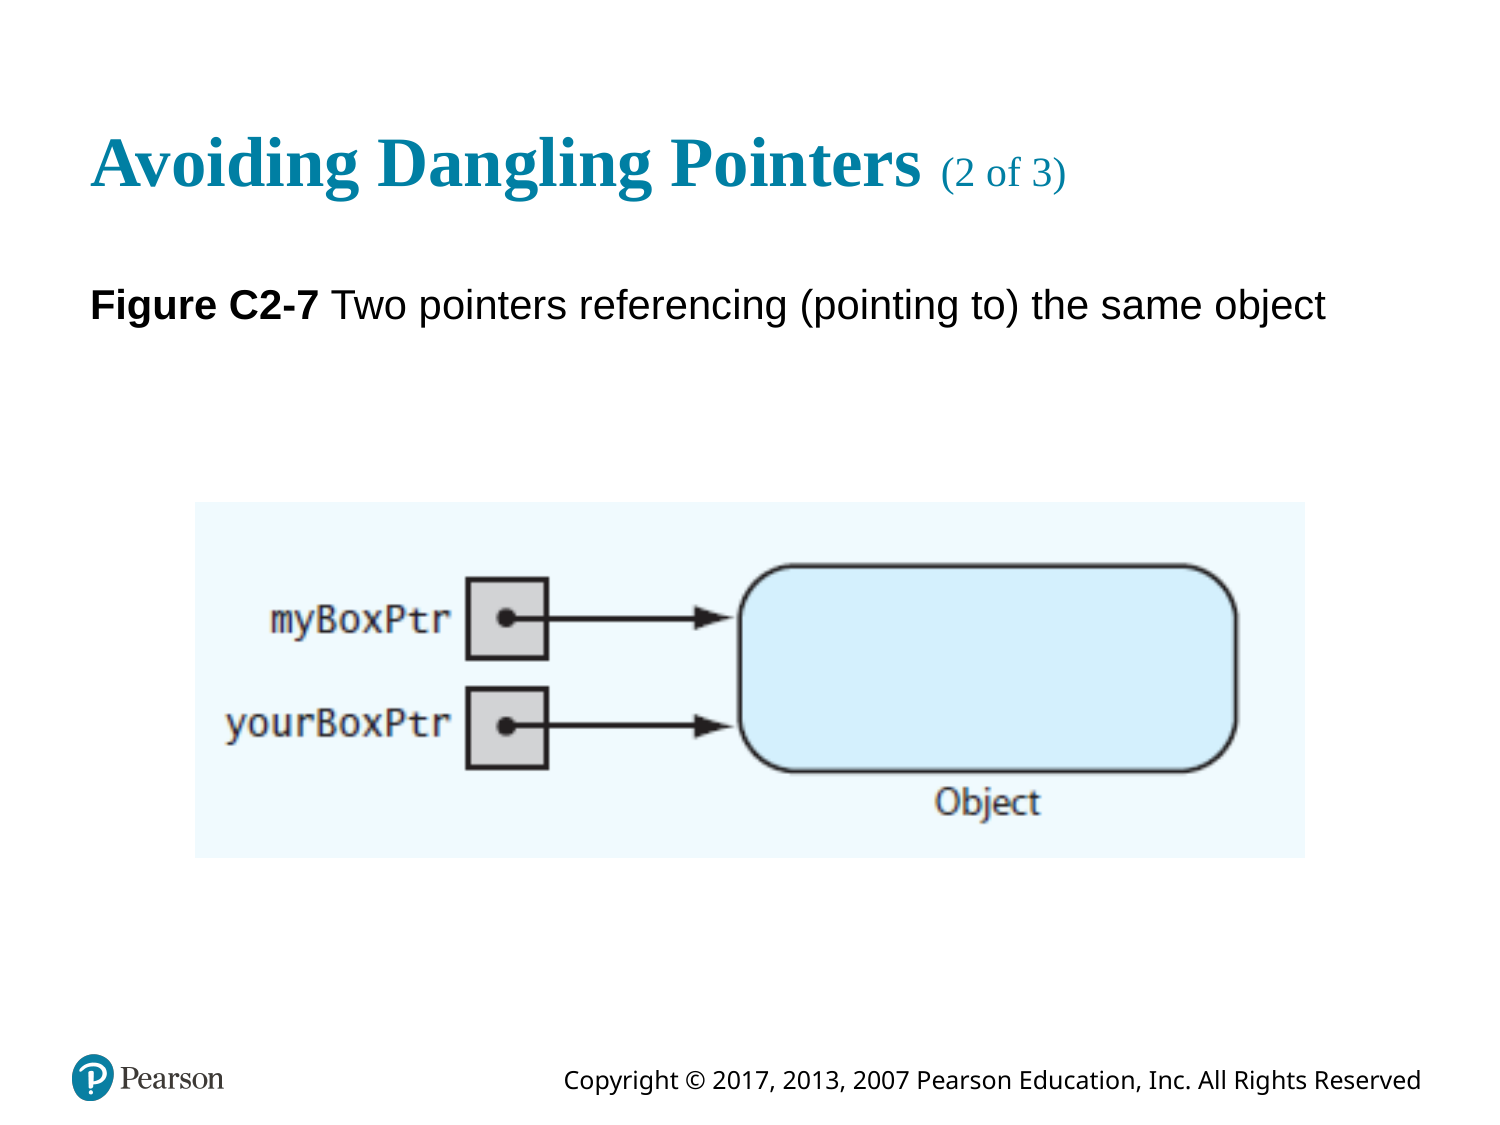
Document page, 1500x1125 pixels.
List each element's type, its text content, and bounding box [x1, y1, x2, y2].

picture [194, 502, 1306, 858]
picture [72, 1054, 88, 1070]
title Avoiding Dangling Pointers (2 of 3) [75, 35, 1425, 216]
list Figure C2-7 Two pointers referencing (pointing to) the same object [75, 262, 1425, 336]
picture [98, 1054, 224, 1101]
picture [72, 1087, 83, 1101]
picture [80, 1063, 106, 1088]
